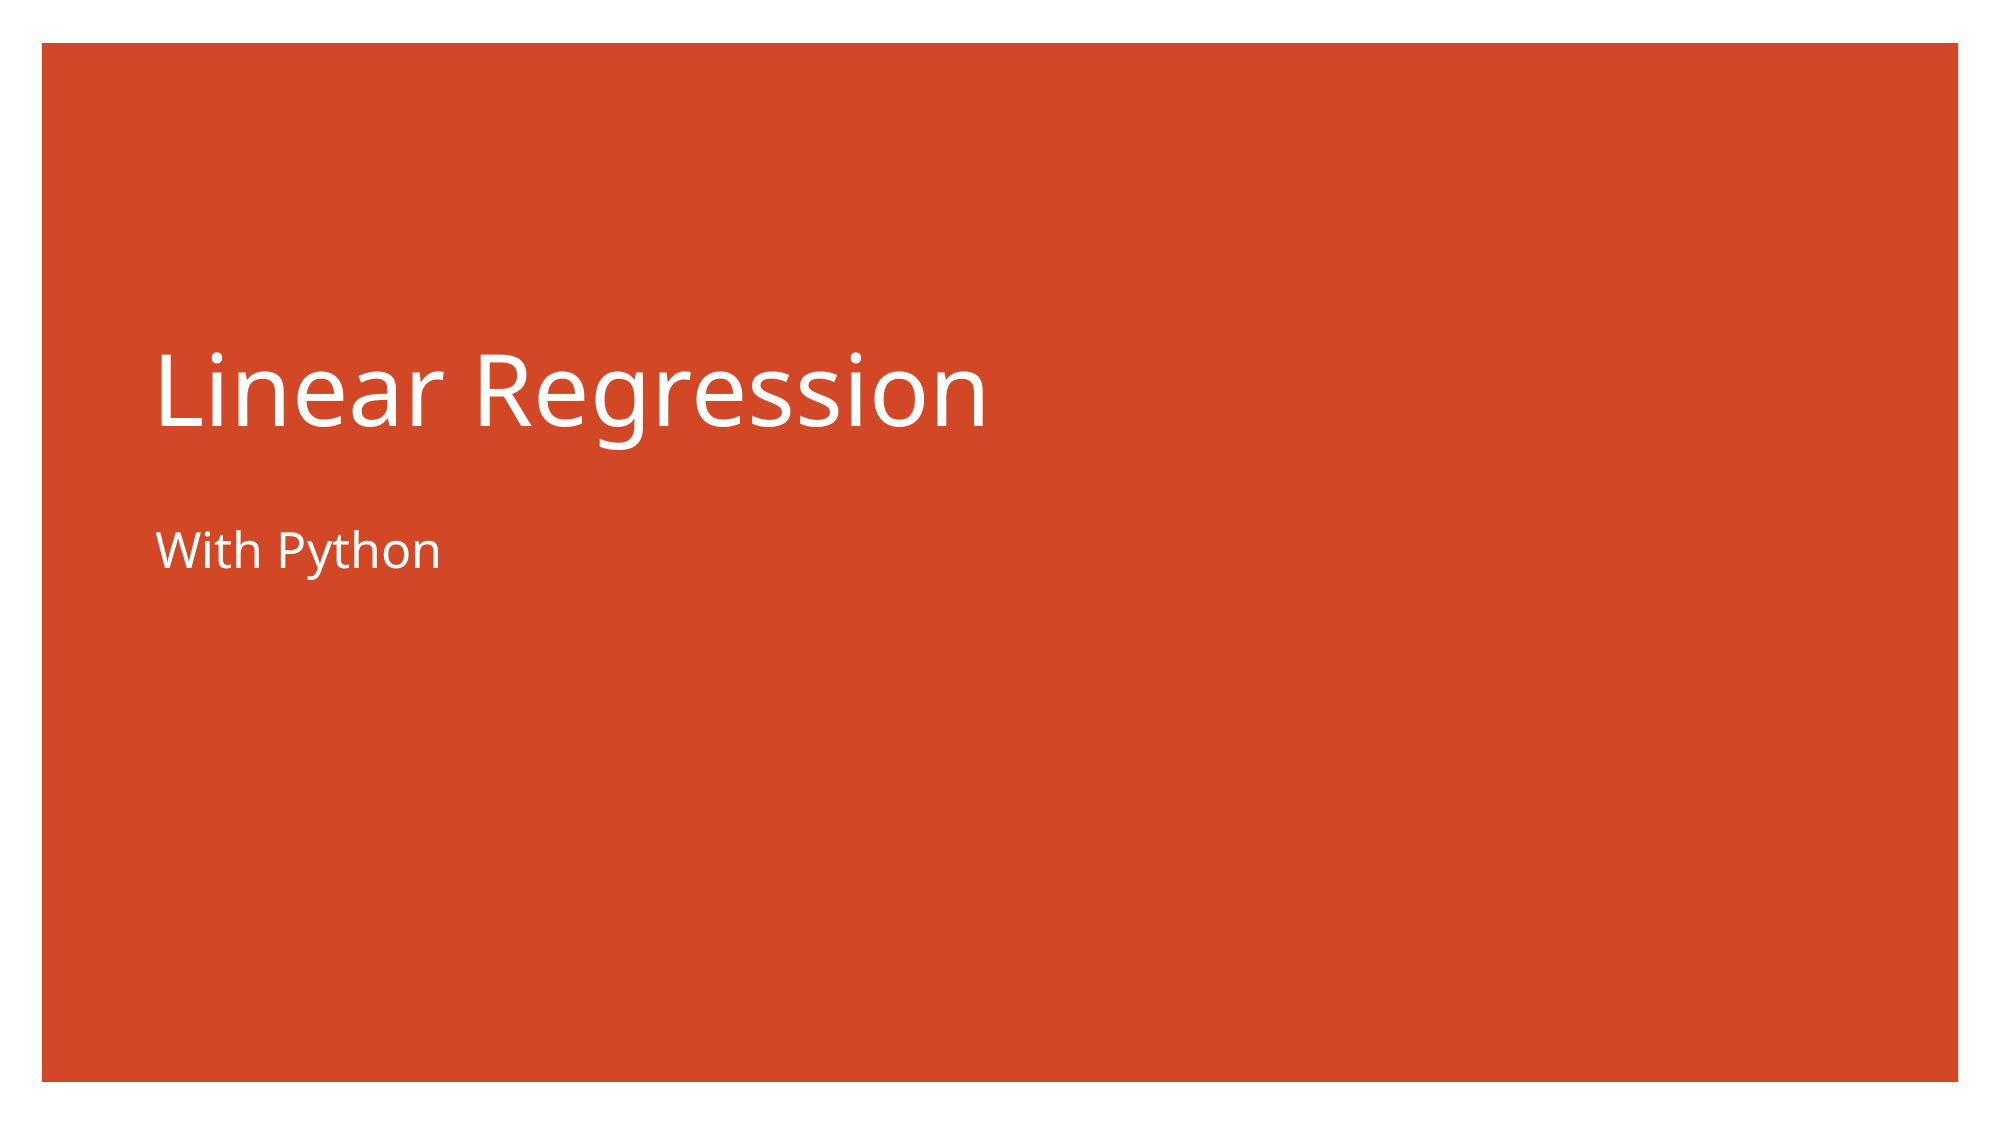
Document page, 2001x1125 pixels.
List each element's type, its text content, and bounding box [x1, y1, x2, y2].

title Linear Regression [137, 190, 1863, 583]
subtitle With Python [140, 481, 1713, 668]
